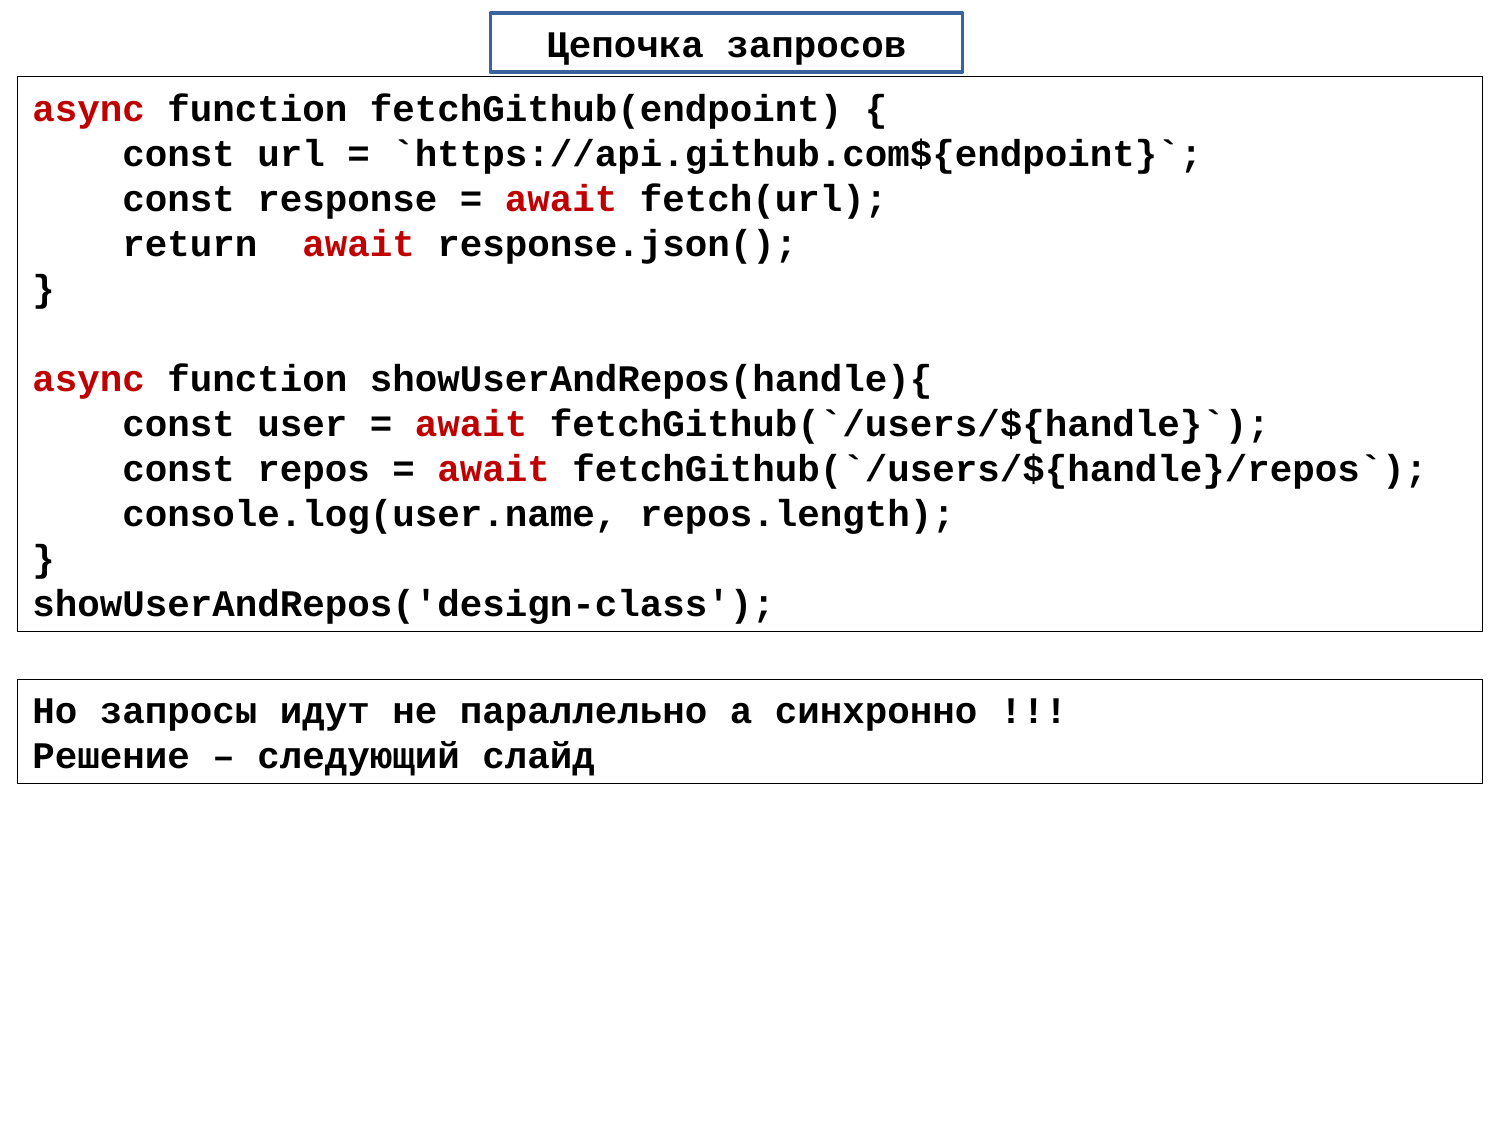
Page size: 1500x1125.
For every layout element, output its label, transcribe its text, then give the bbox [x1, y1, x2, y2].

text_box Но запросы идут не параллельно а синхронно !!! Решение – следующий слайд [17, 679, 1483, 784]
text_box Цепочка запросов [486, 9, 967, 76]
text_box async function fetchGithub(endpoint) { const url = `https://api.github.com${endpoint}`; const response = await fetch(url); return await response.json(); } async function showUserAndRepos(handle){ const user = await fetchGithub(`/users/${handle}`); const repos = await fetchGithub(`/users/${handle}/repos`); console.log(user.name, repos.length); } showUserAndRepos('design-class'); [17, 76, 1483, 632]
